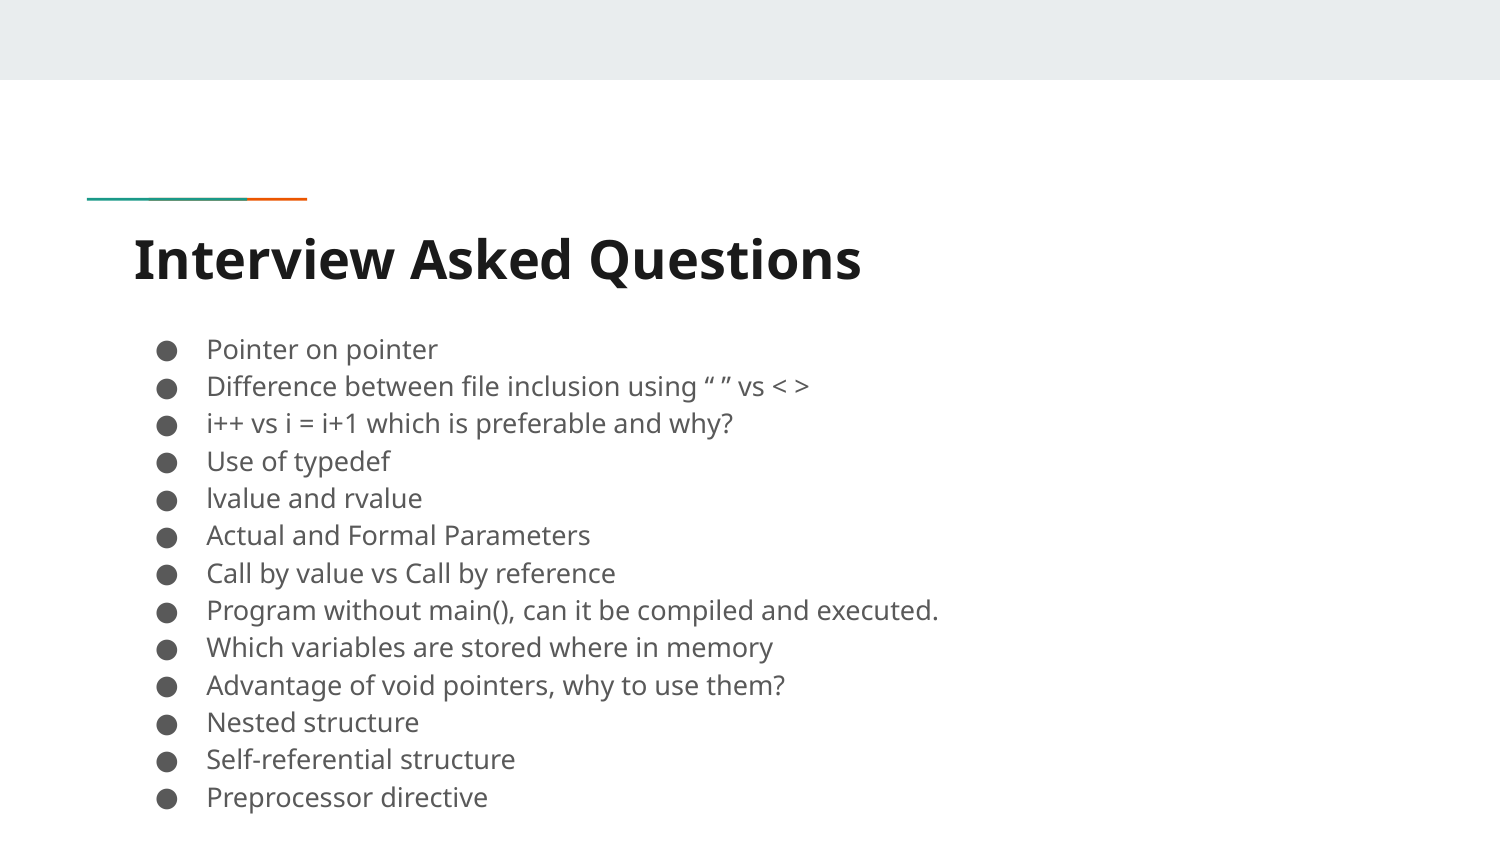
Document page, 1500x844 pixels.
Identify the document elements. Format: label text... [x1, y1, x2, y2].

title Interview Asked Questions [119, 210, 1381, 353]
list Pointer on pointer Difference between file inclusion using “ ” vs < > i++ vs i = i+1 which is preferable and why? Use of typedef lvalue and rvalue Actual and Formal Parameters Call by value vs Call by reference Program without main(), can it be compiled and executed. Which variables are stored where in memory Advantage of void pointers, why to use them? Nested structure Self-referential structure Preprocessor directive [116, 312, 1378, 799]
